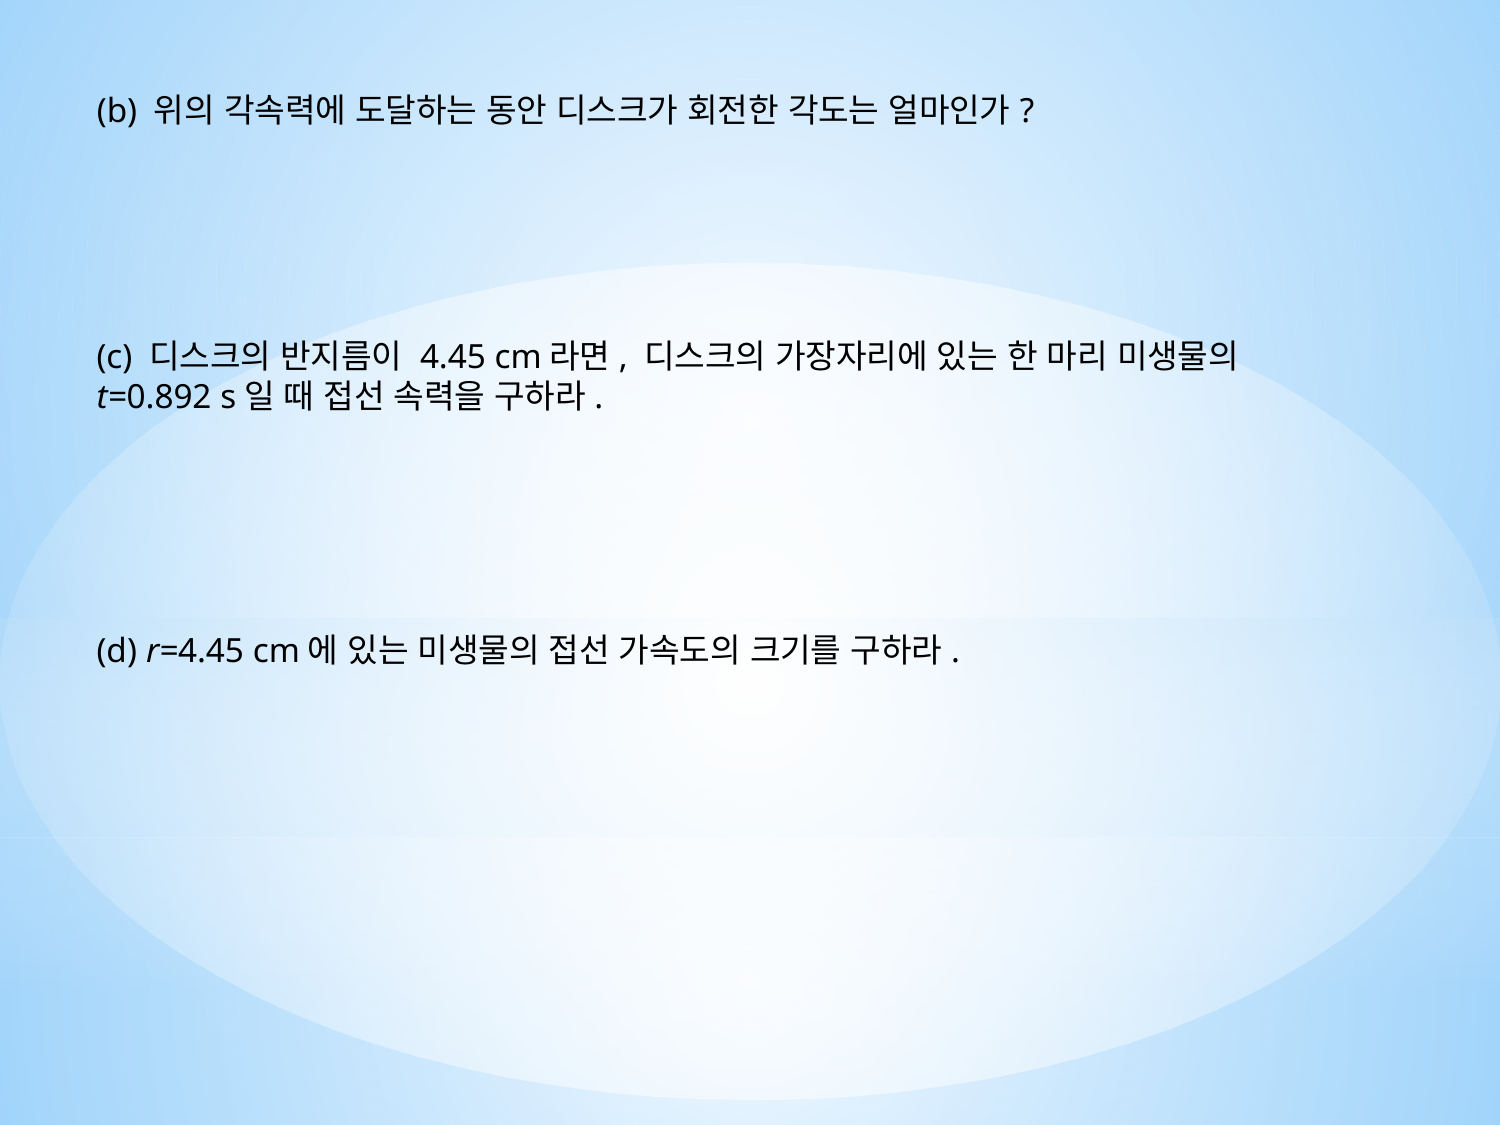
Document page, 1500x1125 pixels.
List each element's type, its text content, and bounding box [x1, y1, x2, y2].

text_box (d) r=4.45 cm에 있는 미생물의 접선 가속도의 크기를 구하라. [81, 622, 1418, 677]
text_box (b) 위의 각속력에 도달하는 동안 디스크가 회전한 각도는 얼마인가? [82, 81, 1289, 137]
text_box (c) 디스크의 반지름이 4.45 cm라면, 디스크의 가장자리에 있는 한 마리 미생물의 t=0.892 s일 때 접선 속력을 구하라. [81, 328, 1418, 423]
